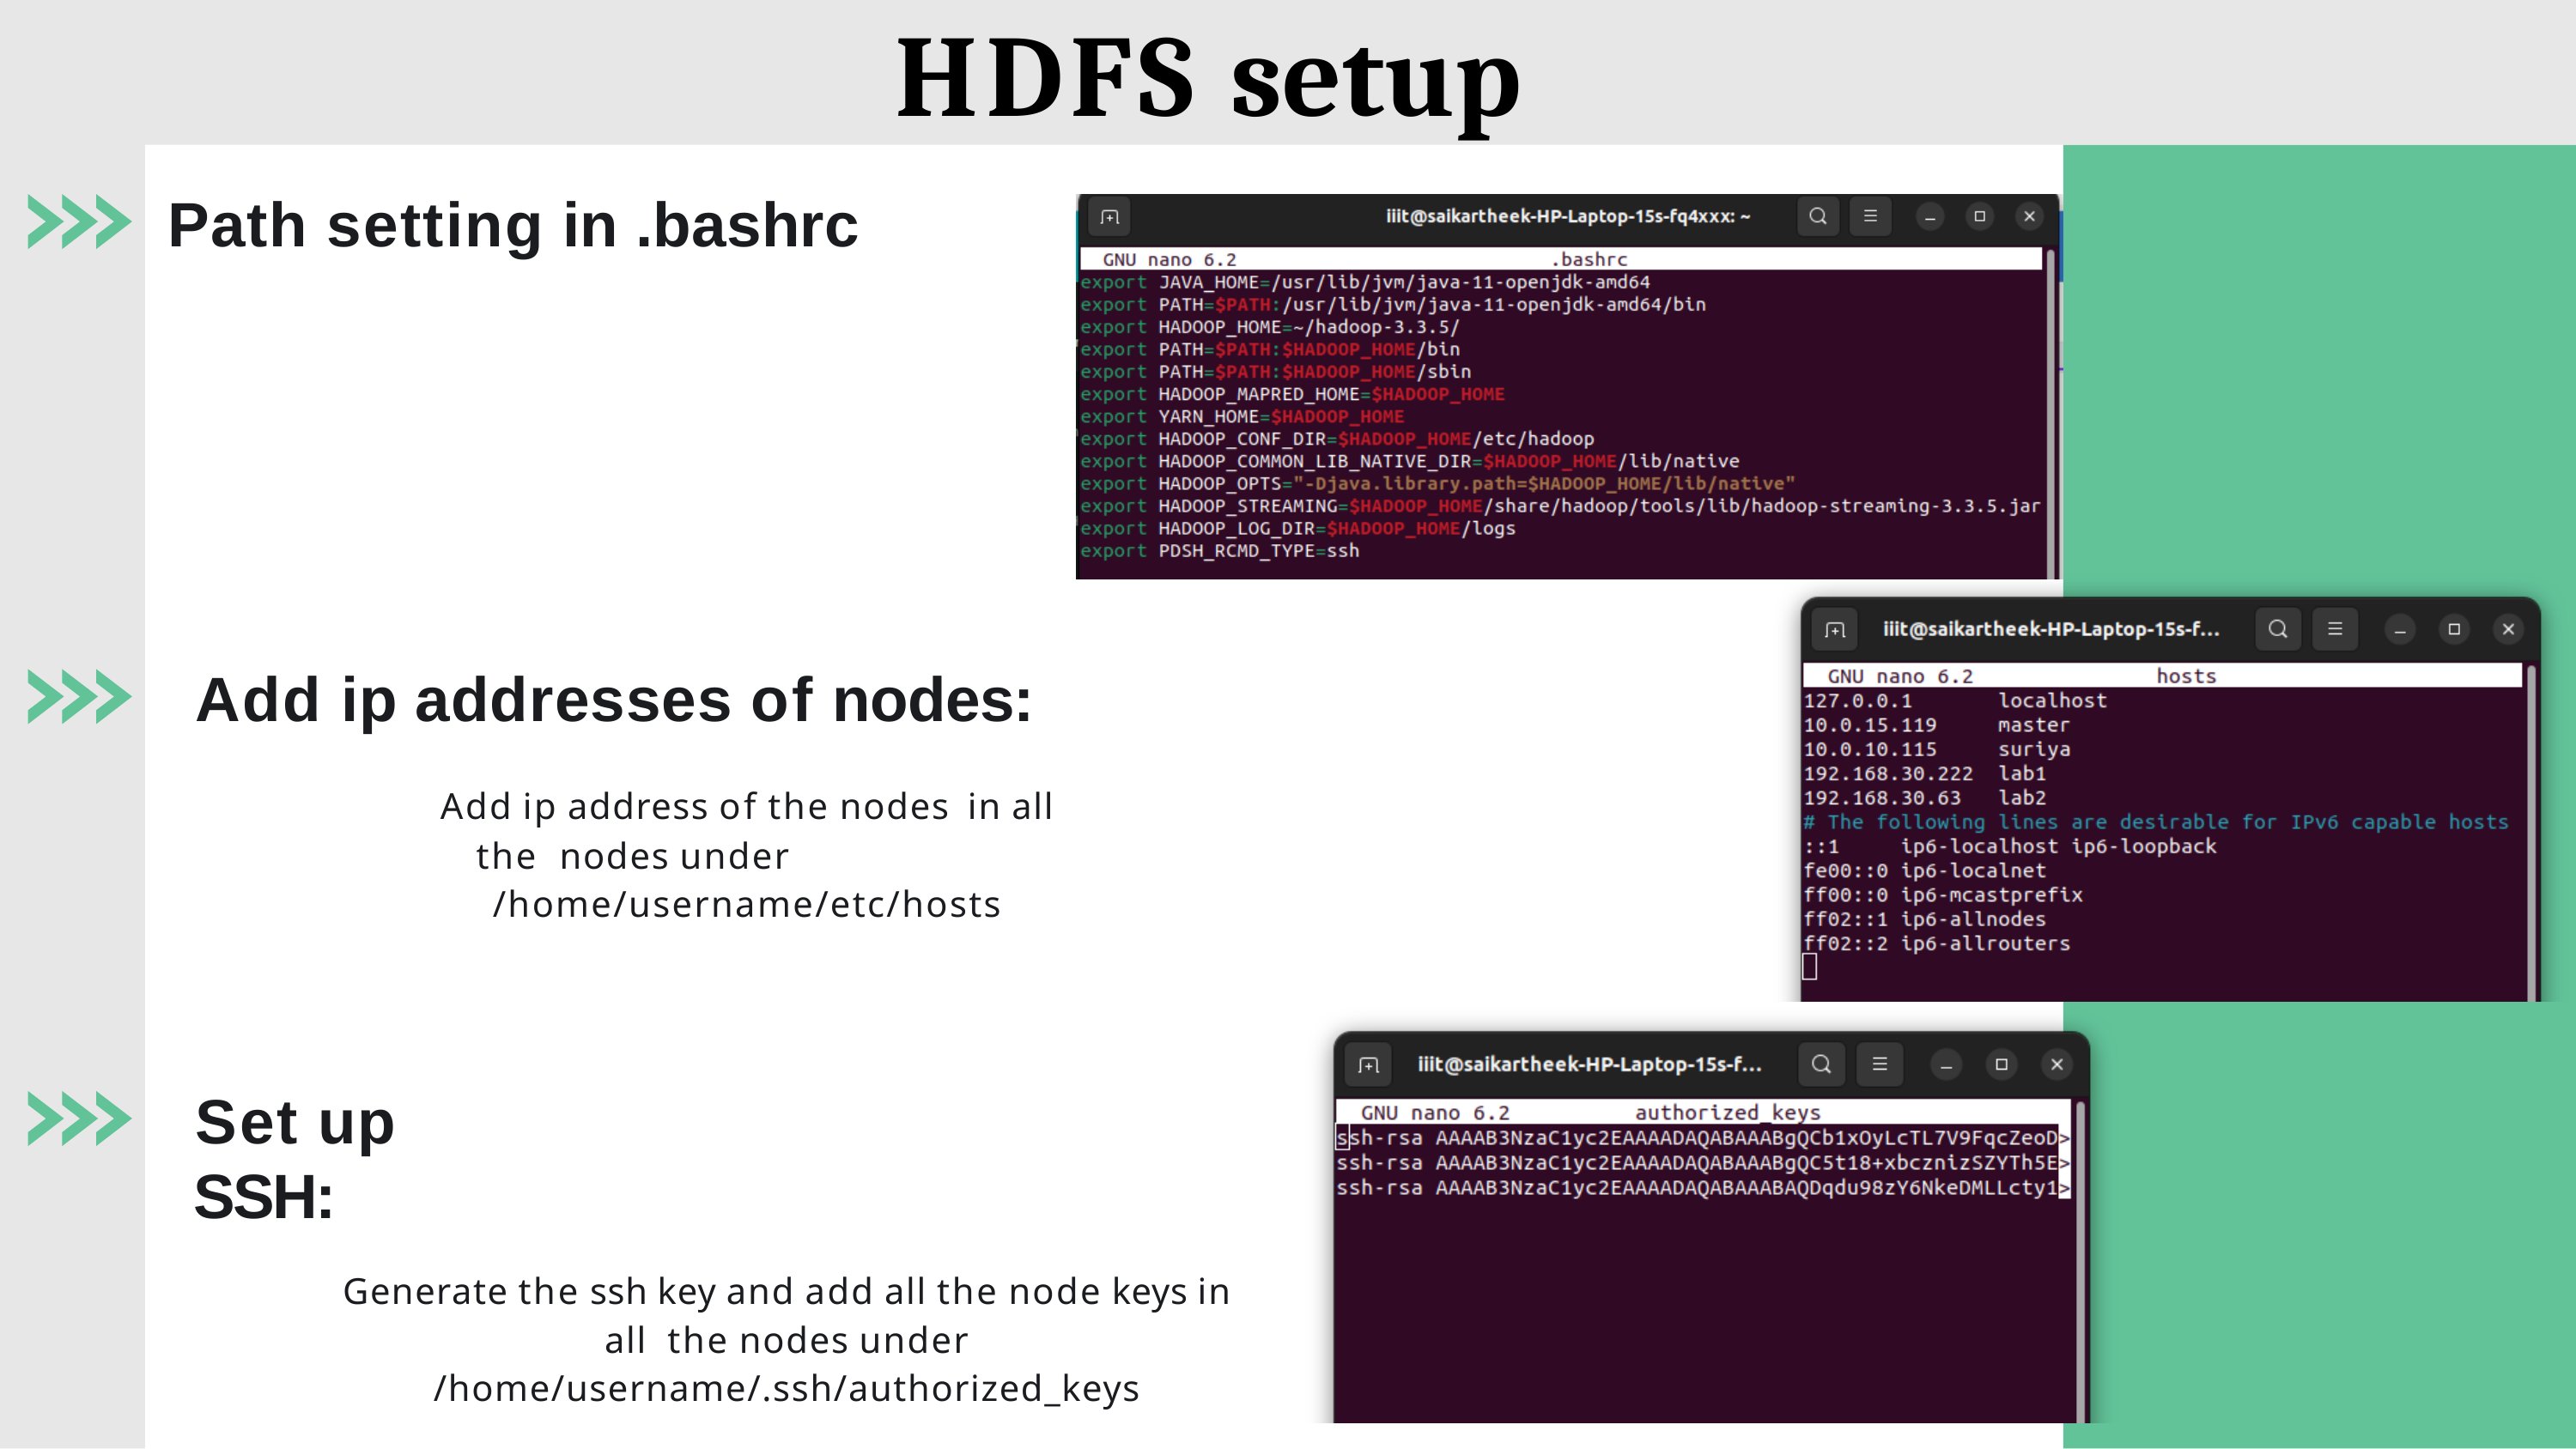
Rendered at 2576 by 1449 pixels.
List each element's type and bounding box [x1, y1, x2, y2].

text_box [0, 0, 2576, 1449]
